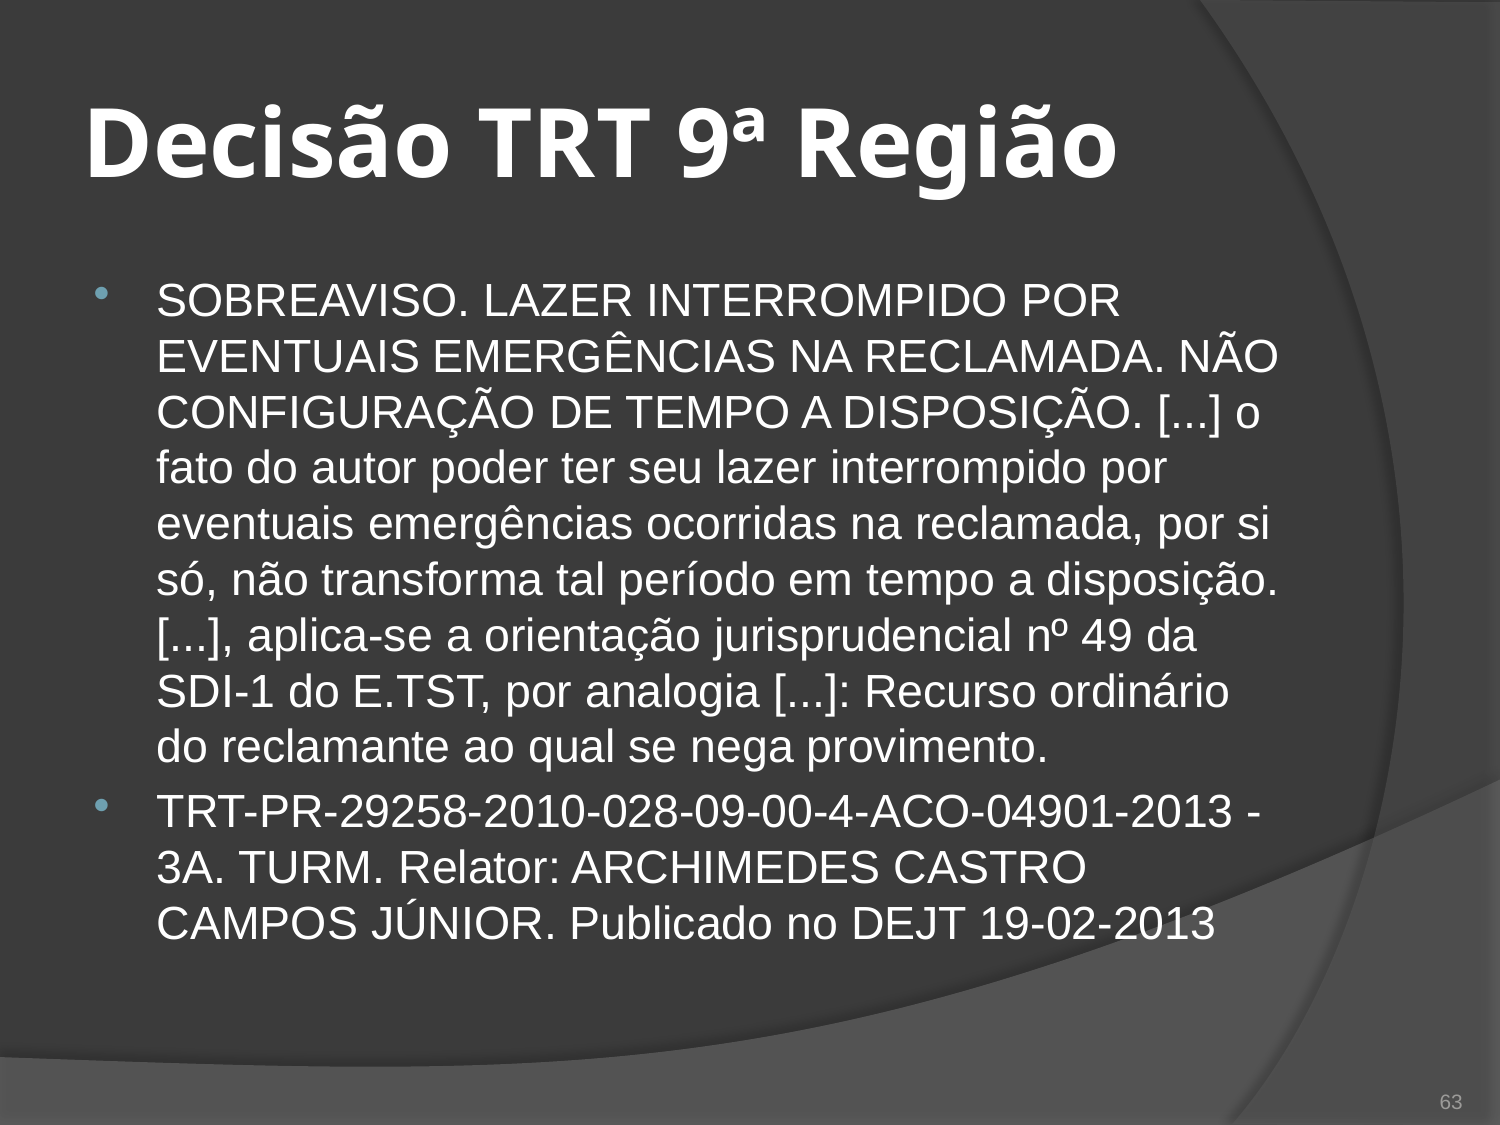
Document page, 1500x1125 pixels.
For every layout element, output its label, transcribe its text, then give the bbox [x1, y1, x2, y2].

list SOBREAVISO. LAZER INTERROMPIDO POR EVENTUAIS EMERGÊNCIAS NA RECLAMADA. NÃO CONFIGURAÇÃO DE TEMPO A DISPOSIÇÃO. [...] o fato do autor poder ter seu lazer interrompido por eventuais emergências ocorridas na reclamada, por si só, não transforma tal período em tempo a disposição. [...], aplica-se a orientação jurisprudencial nº 49 da SDI-1 do E.TST, por analogia [...]: Recurso ordinário do reclamante ao qual se nega provimento. TRT-PR-29258-2010-028-09-00-4-ACO-04901-2013 - 3A. TURM. Relator: ARCHIMEDES CASTRO CAMPOS JÚNIOR. Publicado no DEJT 19-02-2013 [75, 262, 1300, 1005]
slide_number 63 [1337, 1053, 1463, 1114]
title Decisão TRT 9ª Região [75, 45, 1300, 233]
